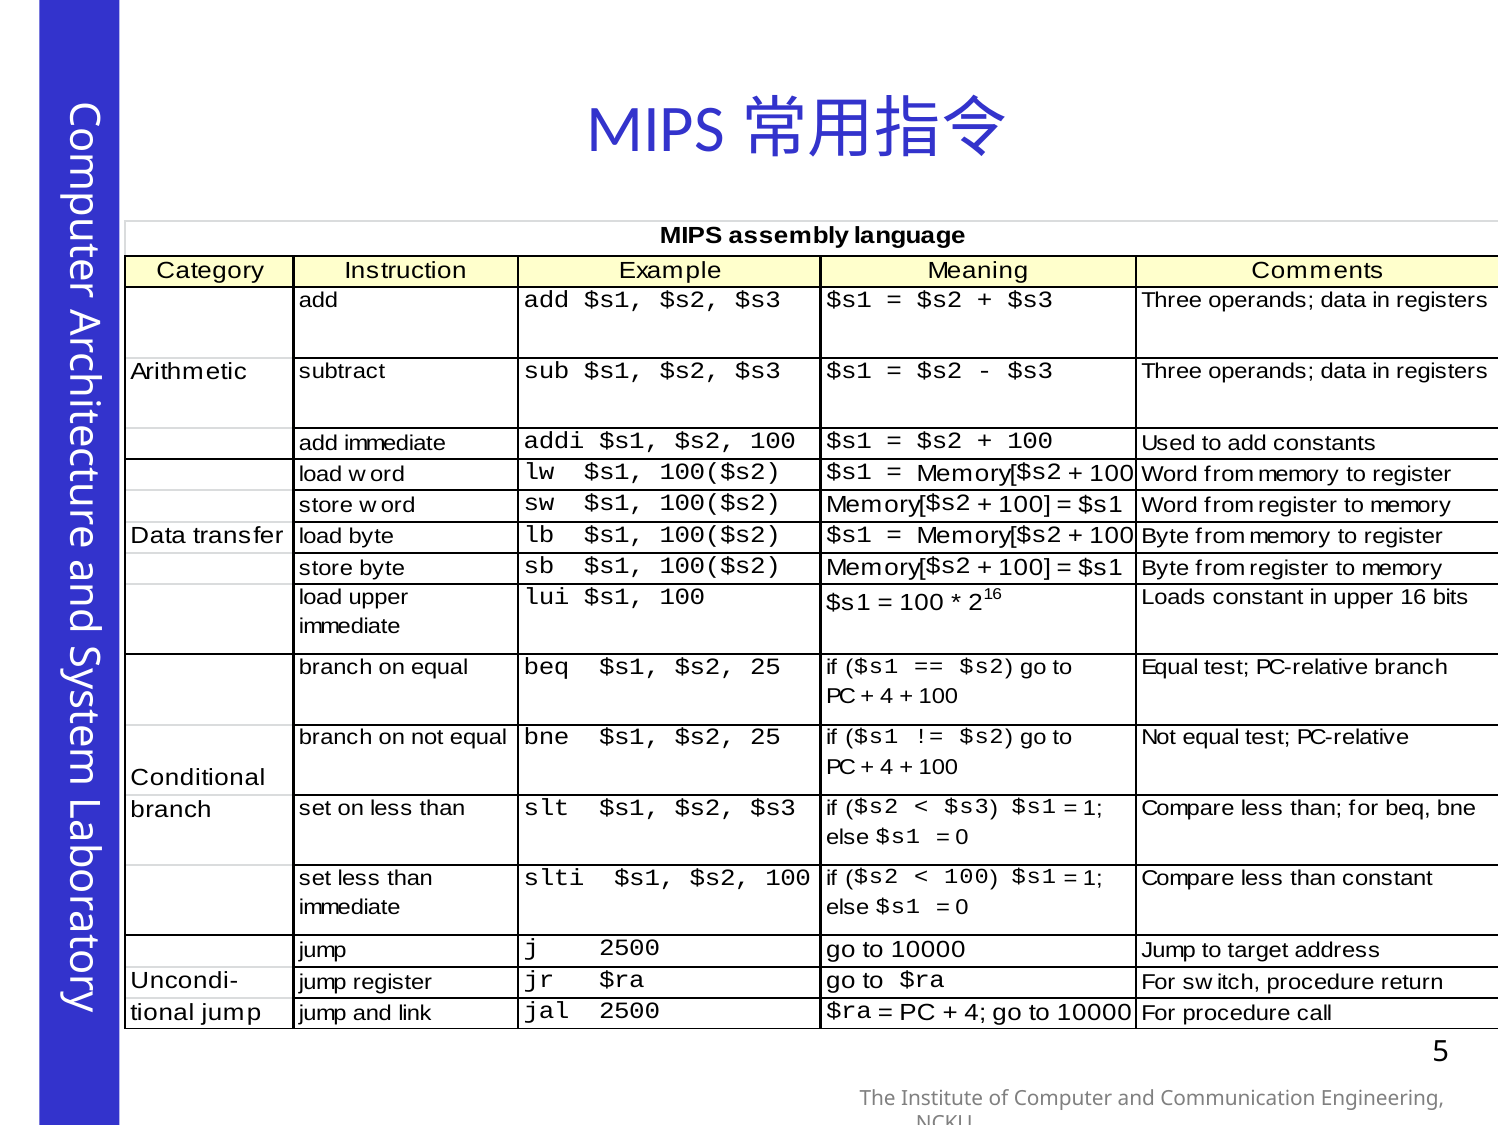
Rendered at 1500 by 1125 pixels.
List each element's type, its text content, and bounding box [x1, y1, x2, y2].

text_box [123, 219, 1500, 1031]
title MIPS常用指令 [135, 31, 1459, 218]
slide_number 5 [1151, 1040, 1465, 1101]
